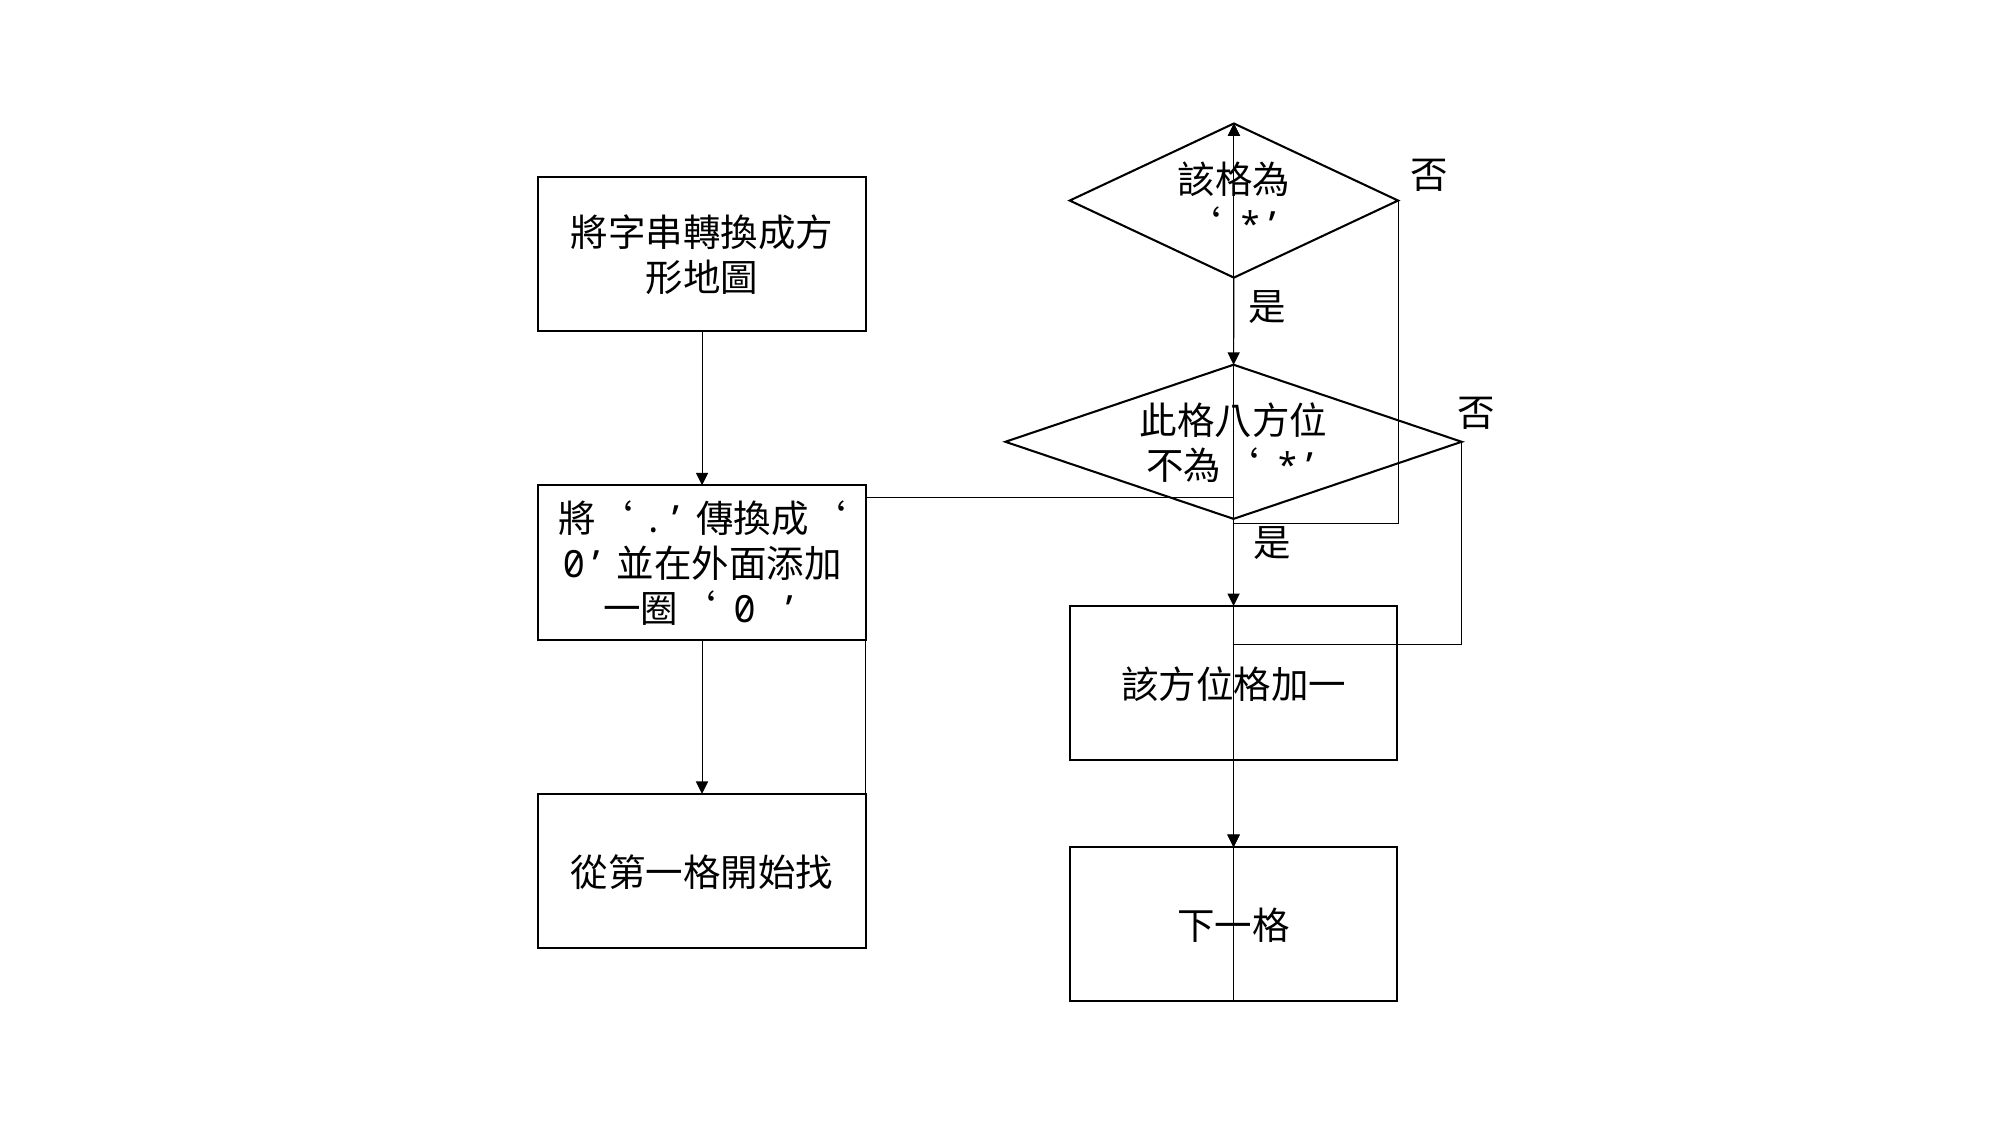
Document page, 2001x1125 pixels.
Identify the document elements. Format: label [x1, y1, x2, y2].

text_box [538, 123, 1574, 1002]
